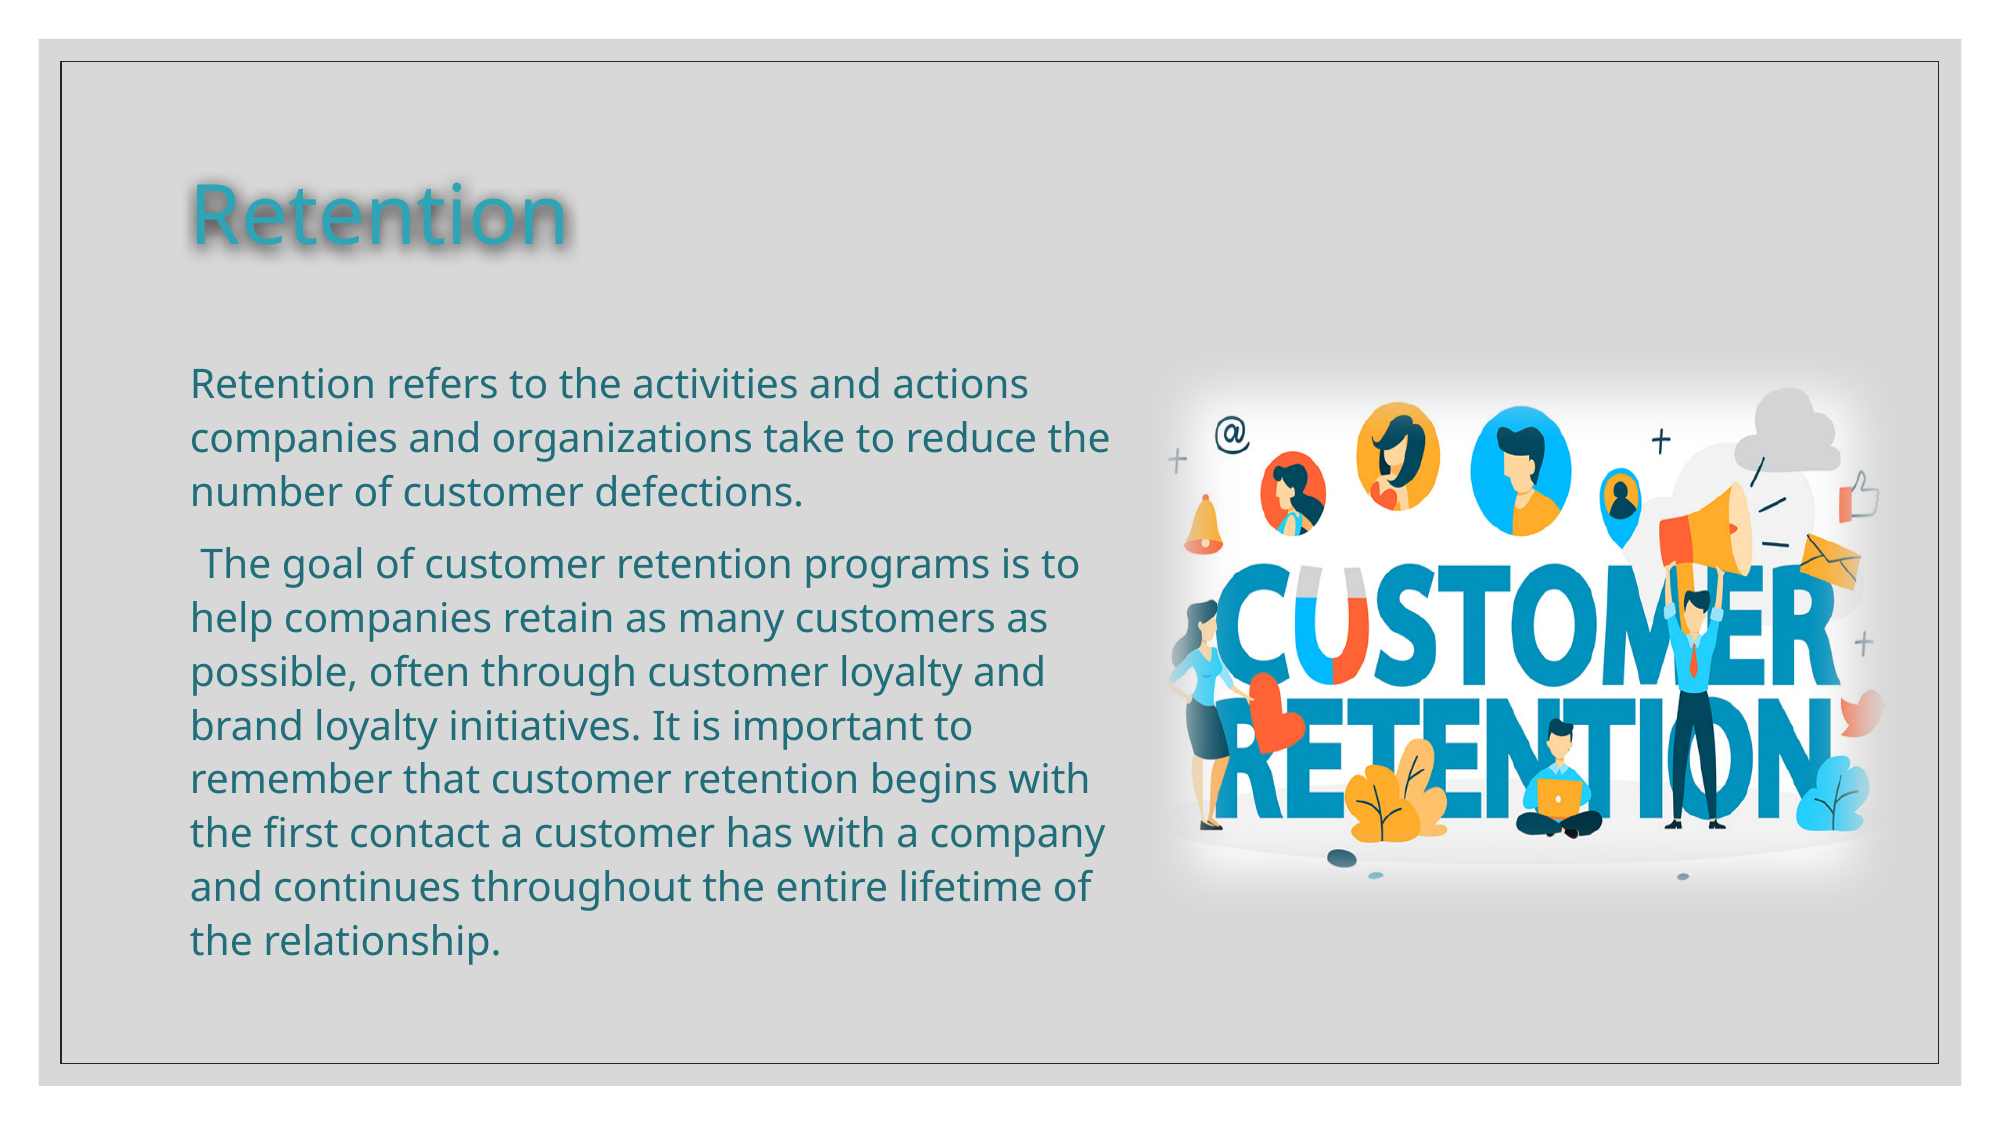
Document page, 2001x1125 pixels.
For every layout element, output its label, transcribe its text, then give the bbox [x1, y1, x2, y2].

list Retention refers to the activities and actions companies and organizations take to reduce the number of customer defections. The goal of customer retention programs is to help companies retain as many customers as possible, often through customer loyalty and brand loyalty initiatives. It is important to remember that customer retention begins with the first contact a customer has with a company and continues throughout the entire lifetime of the relationship. [174, 345, 1141, 977]
picture [1140, 344, 1903, 922]
title Retention [174, 105, 1825, 331]
